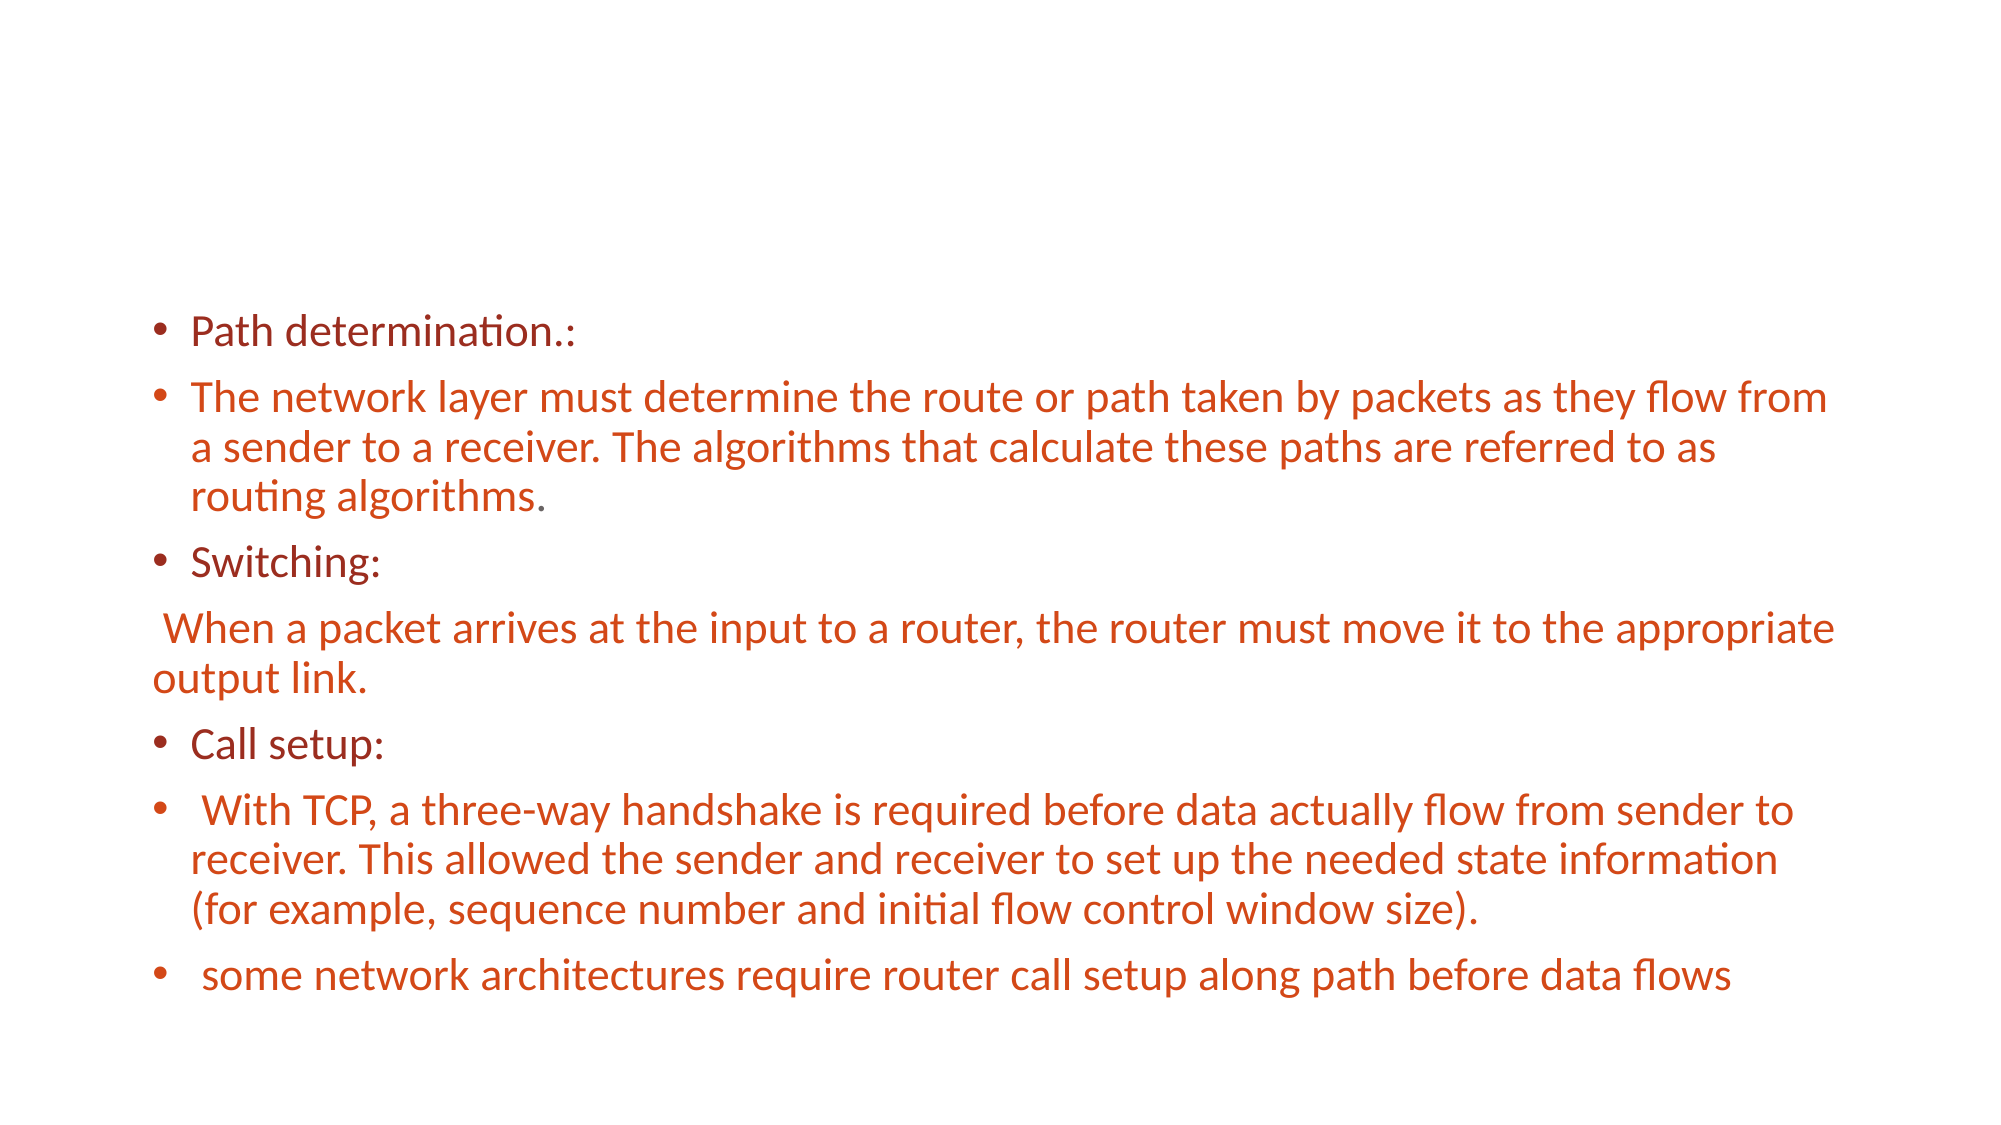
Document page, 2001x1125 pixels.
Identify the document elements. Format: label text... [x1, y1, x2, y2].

list Path determination.: The network layer must determine the route or path taken by packets as they flow from a sender to a receiver. The algorithms that calculate these paths are referred to as routing algorithms. Switching: When a packet arrives at the input to a router, the router must move it to the appropriate output link. Call setup: With TCP, a three-way handshake is required before data actually flow from sender to receiver. This allowed the sender and receiver to set up the needed state information (for example, sequence number and initial flow control window size). some network architectures require router call setup along path before data flows [137, 299, 1863, 1014]
